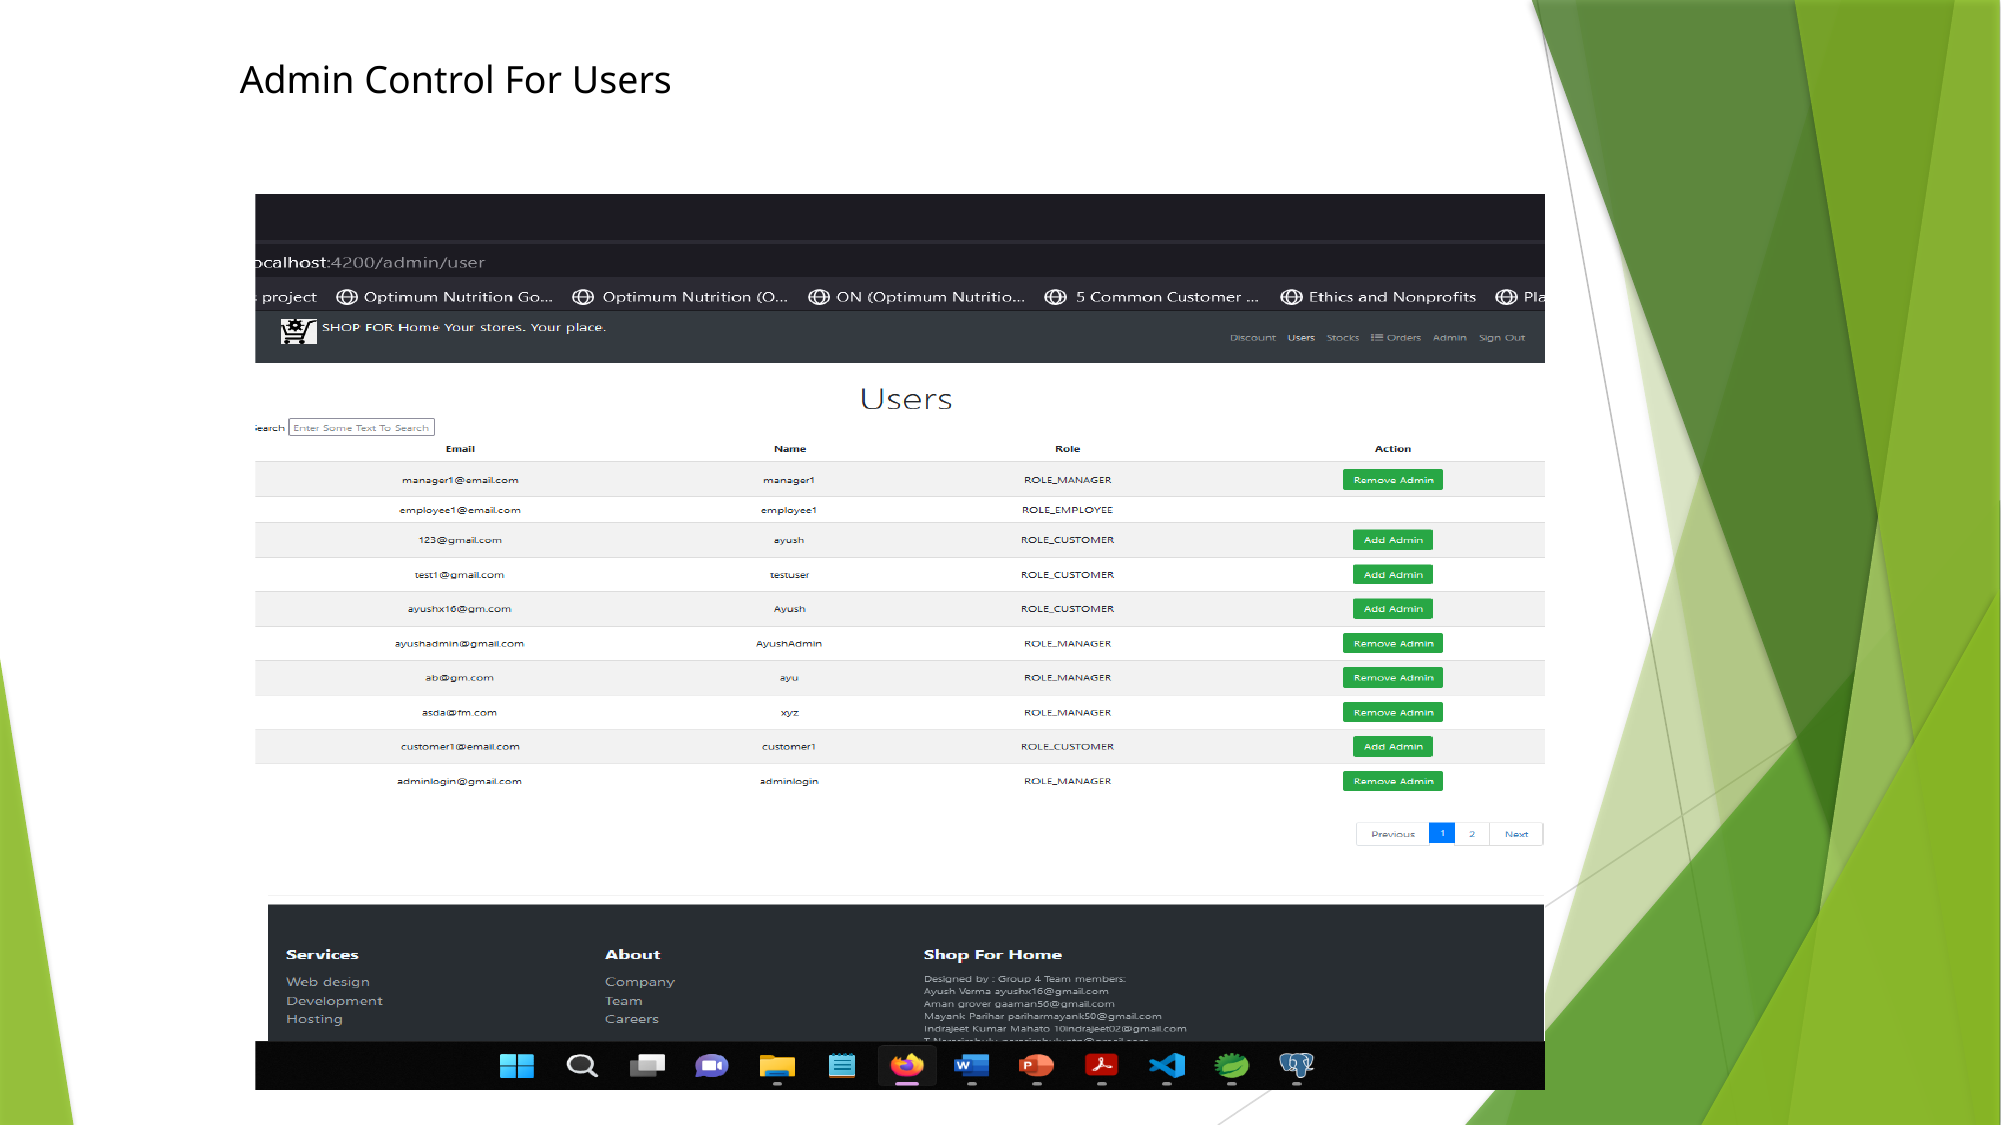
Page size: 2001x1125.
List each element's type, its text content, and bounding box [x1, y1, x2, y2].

picture [254, 191, 1546, 1090]
text_box Admin Control For Users [225, 48, 834, 108]
